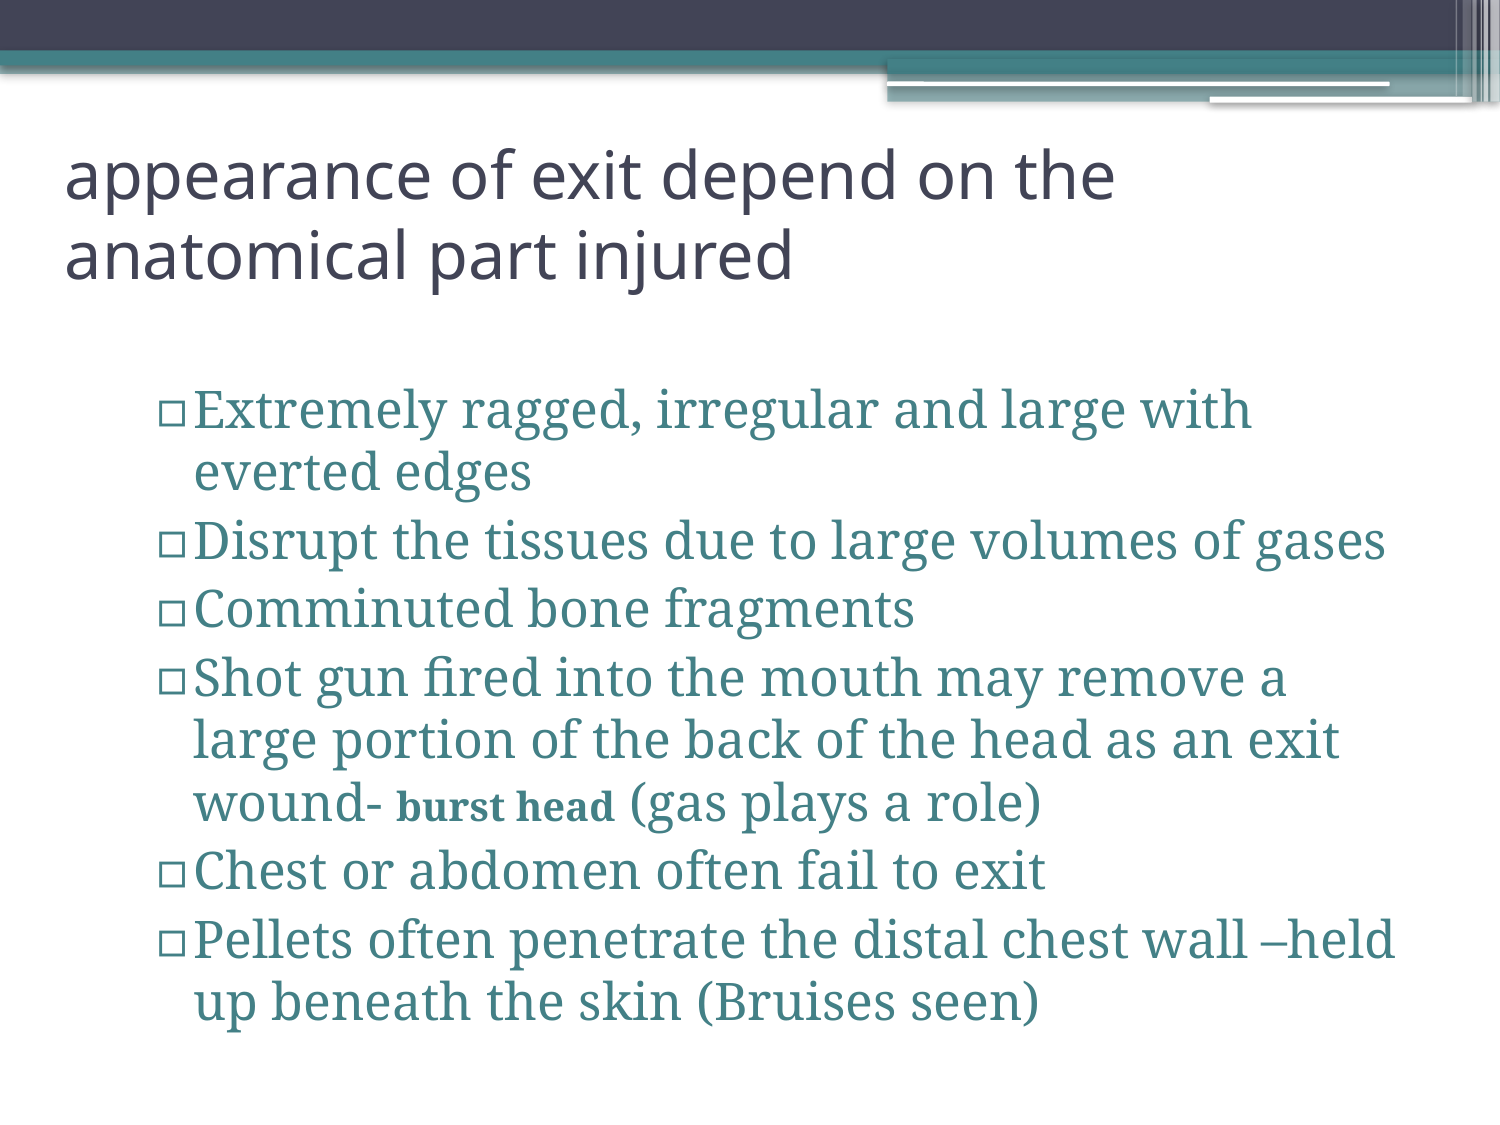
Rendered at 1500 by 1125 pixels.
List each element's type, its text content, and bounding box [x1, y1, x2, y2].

list Extremely ragged, irregular and large with everted edges Disrupt the tissues due to large volumes of gases Comminuted bone fragments Shot gun fired into the mouth may remove a large portion of the back of the head as an exit wound- burst head (gas plays a role) Chest or abdomen often fail to exit Pellets often penetrate the distal chest wall –held up beneath the skin (Bruises seen) [75, 368, 1425, 1079]
title appearance of exit depend on the anatomical part injured [50, 125, 1400, 300]
